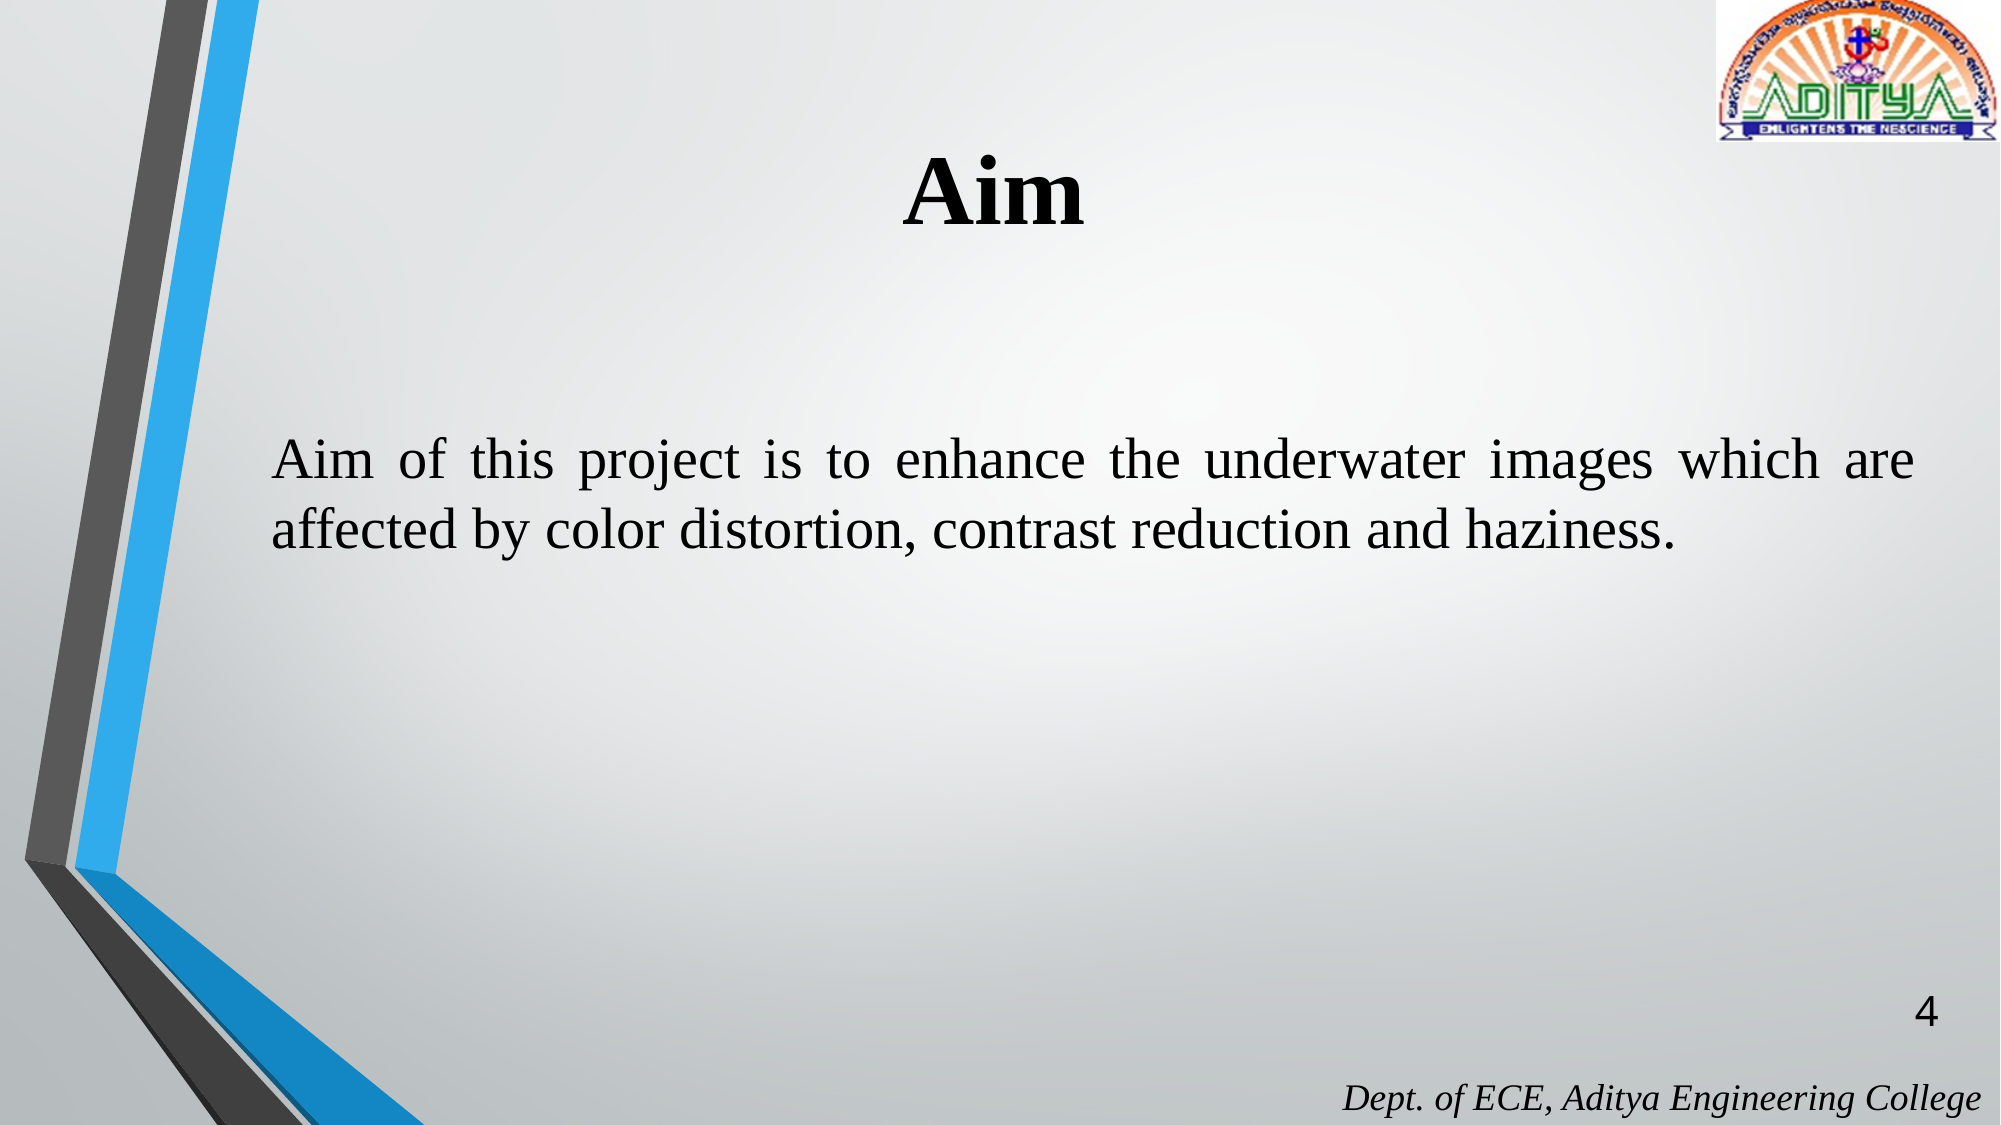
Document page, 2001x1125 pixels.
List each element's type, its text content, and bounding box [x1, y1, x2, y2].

list Aim of this project is to enhance the underwater images which are affected by color distortion, contrast reduction and haziness. [256, 224, 1931, 755]
slide_number 4 [1838, 975, 1954, 1050]
title Aim [574, 70, 1415, 224]
text_box Dept. of ECE, Aditya Engineering College [1327, 1062, 1998, 1125]
picture [1716, 0, 2000, 142]
